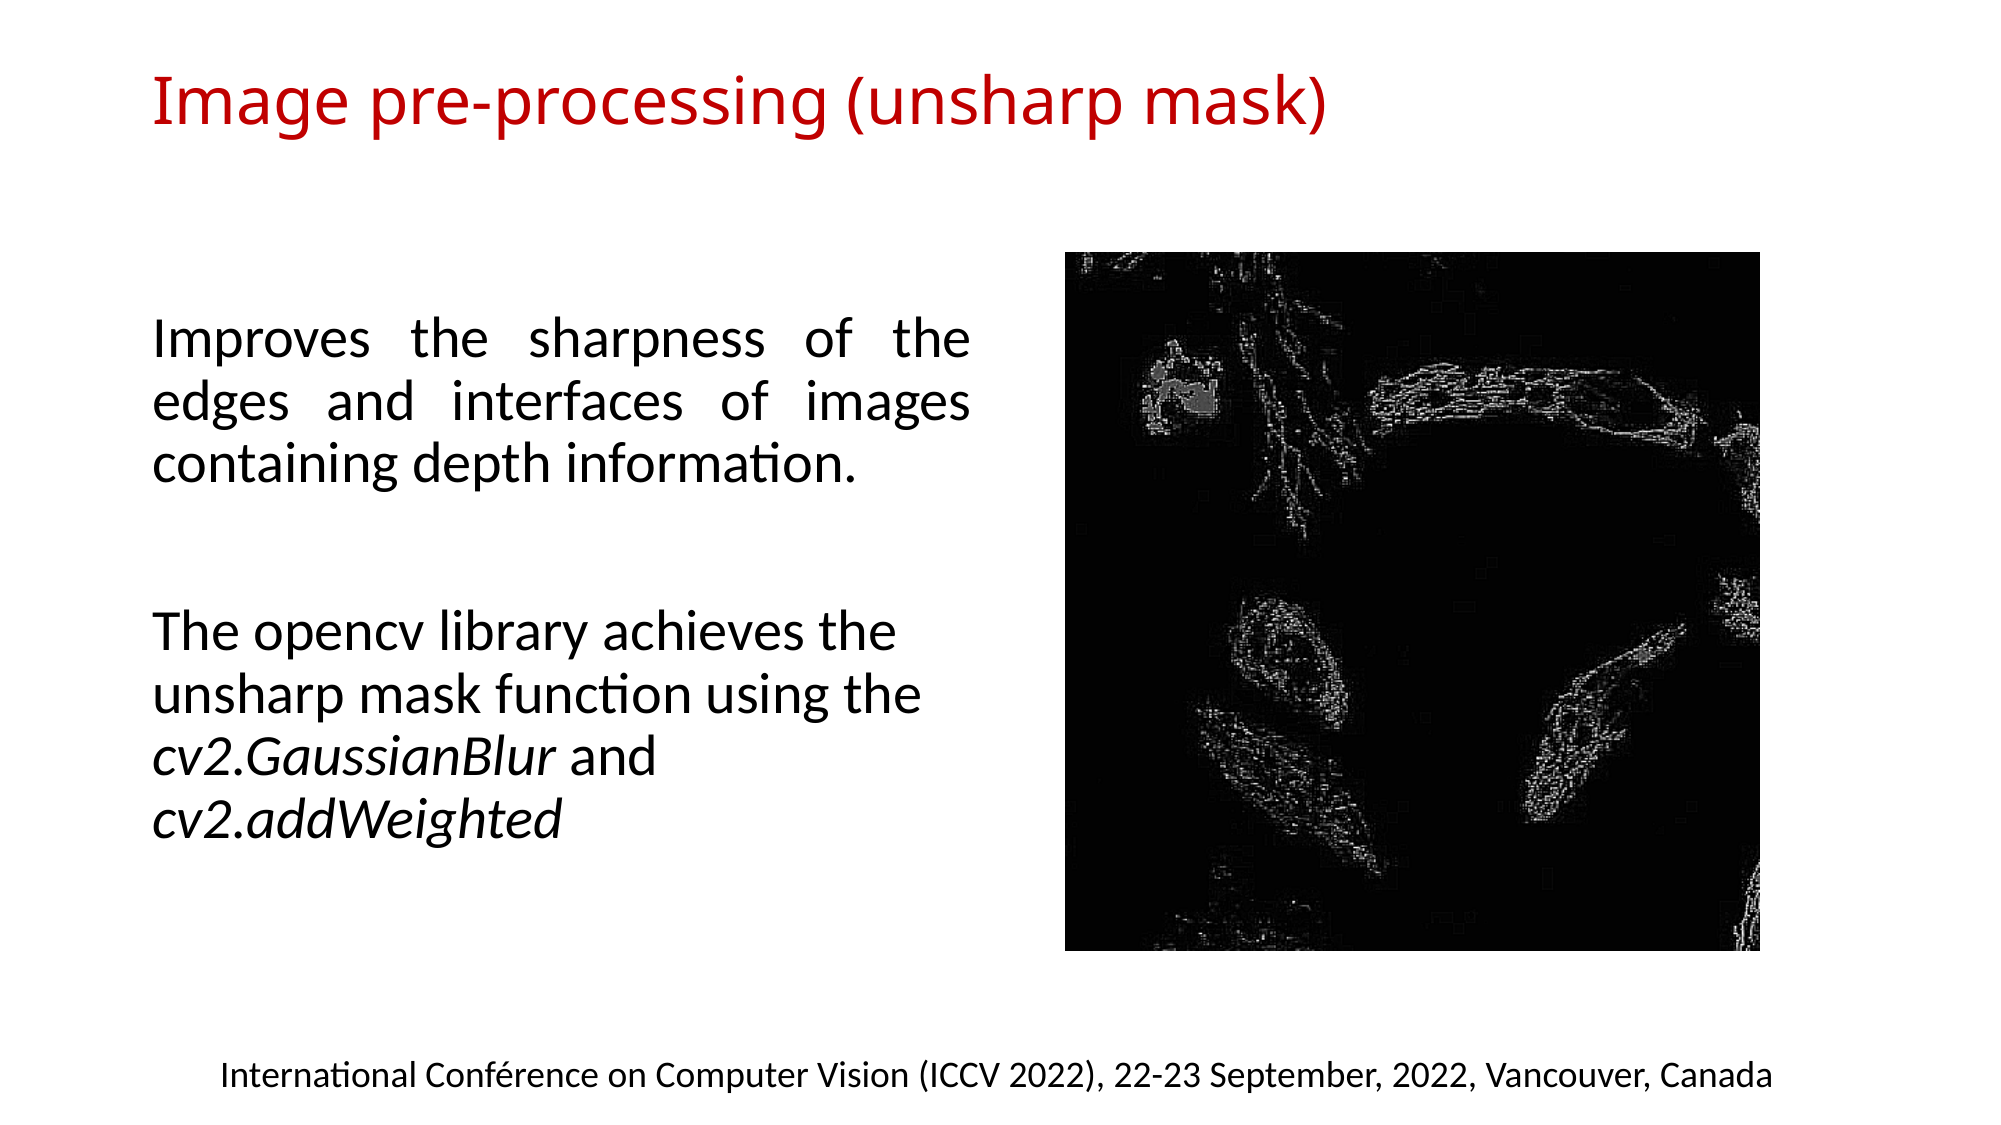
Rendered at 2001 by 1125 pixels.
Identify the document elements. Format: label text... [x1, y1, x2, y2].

title Image pre-processing (unsharp mask) [137, 59, 1863, 147]
footer International Conférence on Computer Vision (ICCV 2022), 22-23 September, 2022, Vancouver, Canada [169, 1042, 1826, 1103]
picture [1065, 252, 1760, 951]
list Improves the sharpness of the edges and interfaces of images containing depth information. The opencv library achieves the unsharp mask function using the cv2.GaussianBlur and cv2.addWeighted [137, 299, 988, 1014]
